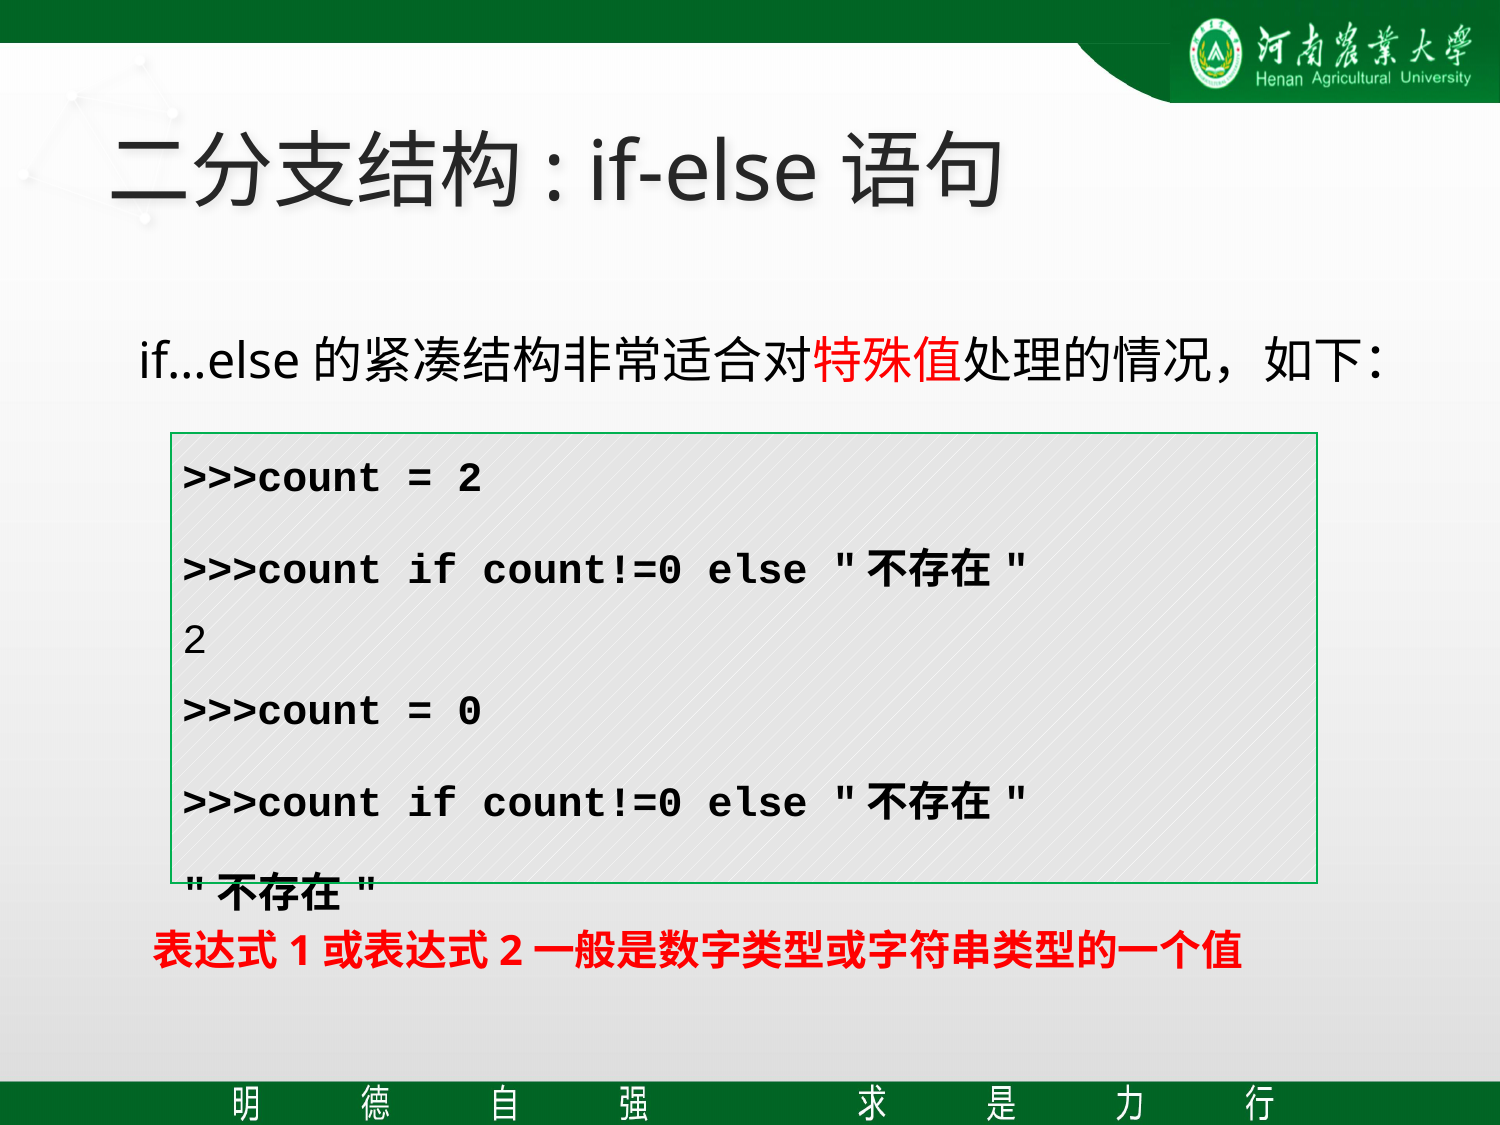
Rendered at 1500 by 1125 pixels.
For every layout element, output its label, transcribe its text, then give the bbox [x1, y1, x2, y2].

text_box 二分支结构: if-else语句 [215, 109, 1021, 225]
table_header >>>count = 2 >>>count if count!=0 else "不存在" 2 >>>count = 0 >>>count if count!=0 else "不存在" "不存在" [172, 456, 1316, 882]
picture [0, 0, 1500, 1125]
text_box 表达式1或表达式2一般是数字类型或字符串类型的一个值 [138, 916, 1258, 982]
text_box if…else的紧凑结构非常适合对特殊值处理的情况，如下： [123, 320, 1462, 456]
